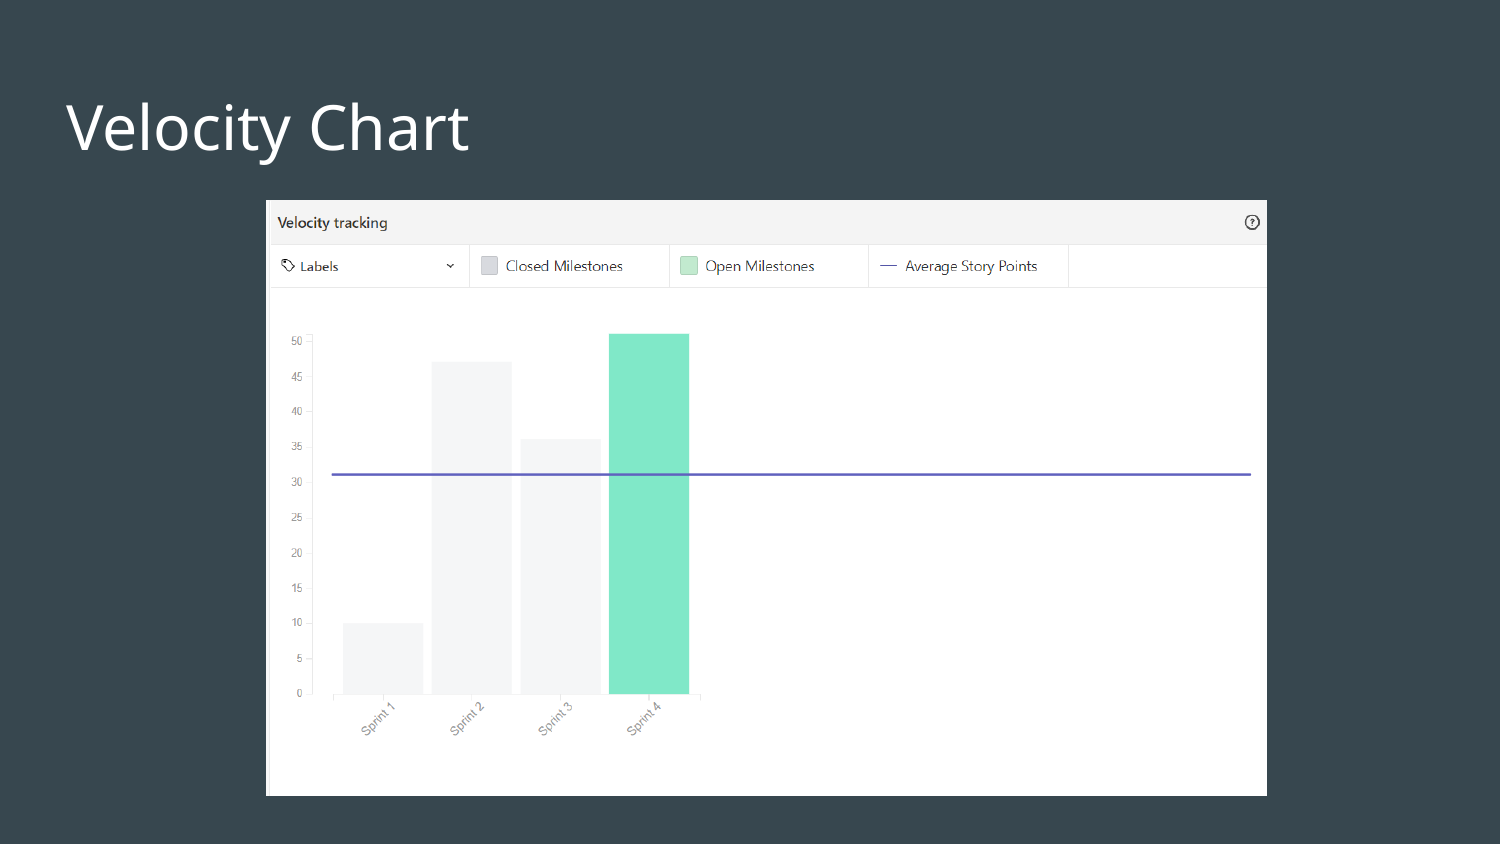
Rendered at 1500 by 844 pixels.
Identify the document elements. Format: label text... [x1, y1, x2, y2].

title Velocity Chart [51, 72, 1449, 167]
picture [265, 200, 1267, 796]
